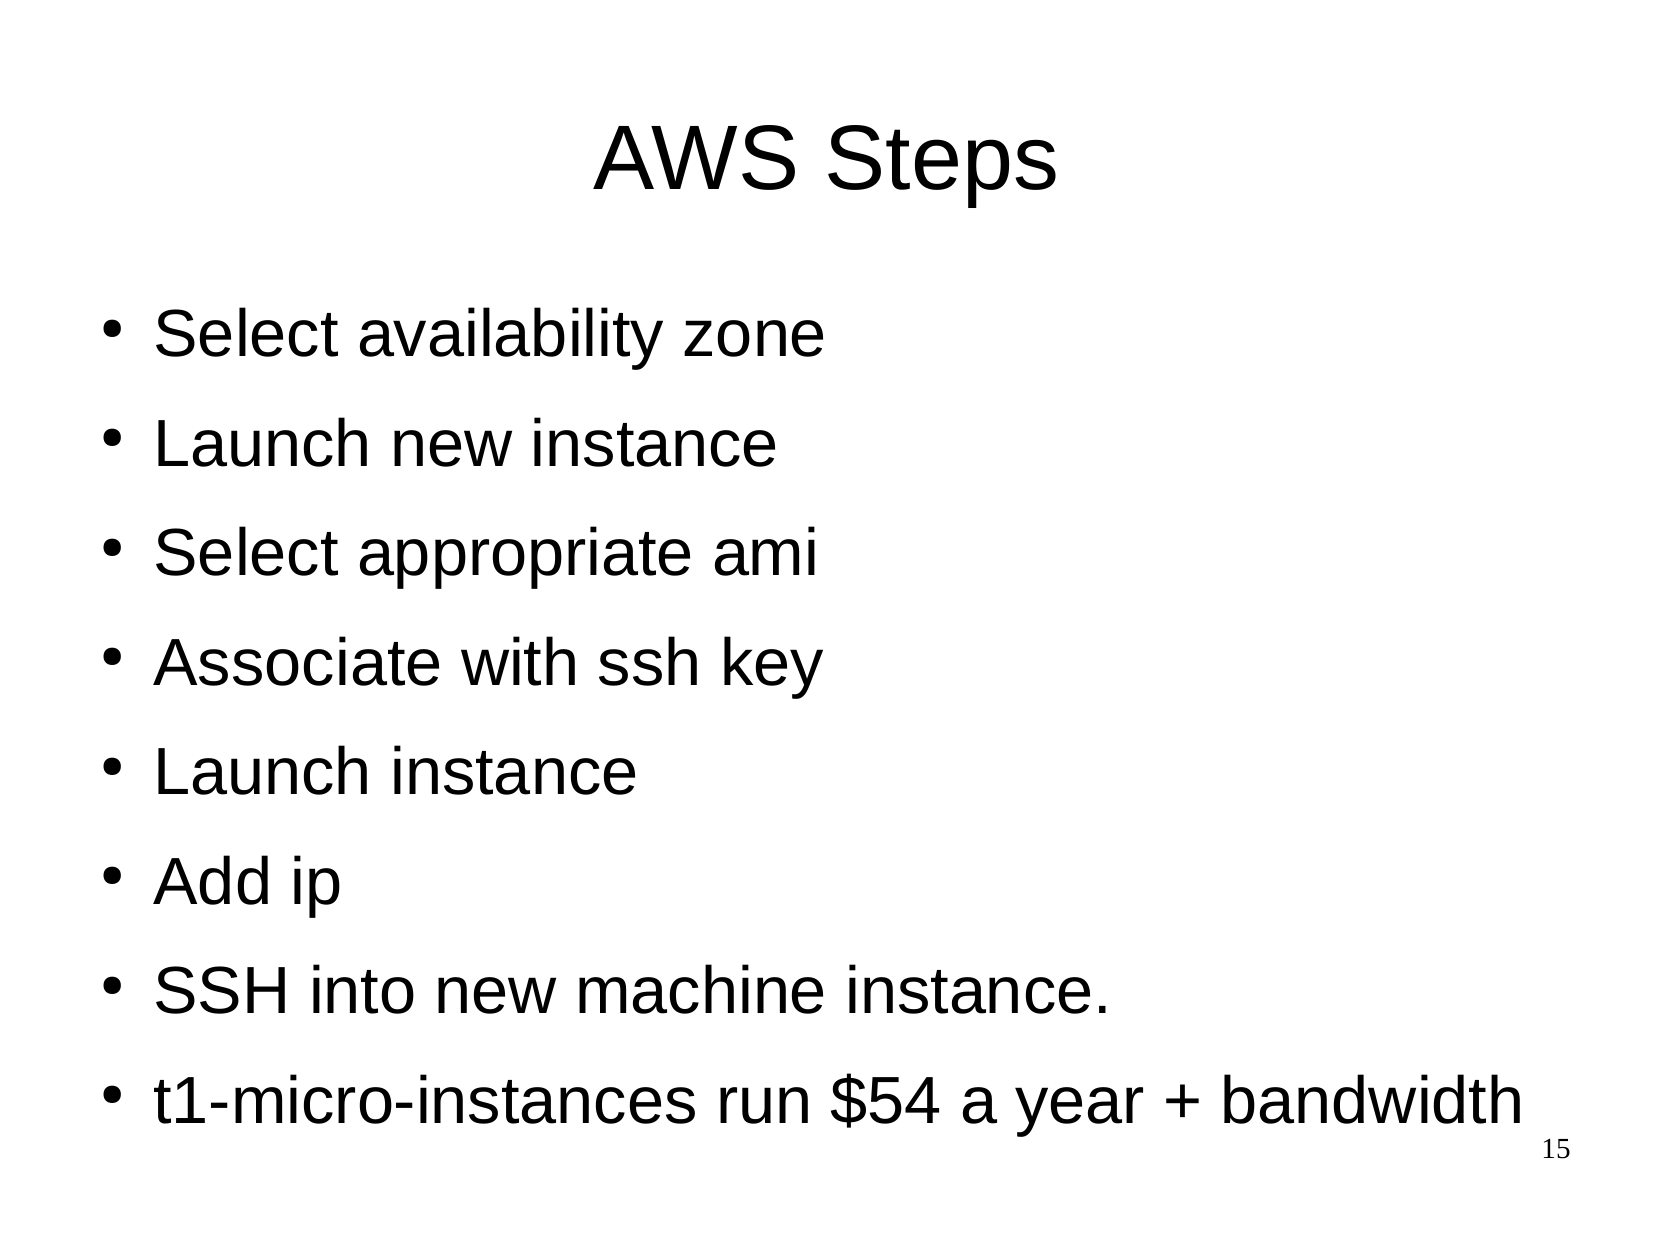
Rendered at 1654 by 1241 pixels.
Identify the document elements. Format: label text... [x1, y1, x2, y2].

title AWS Steps [82, 49, 1571, 257]
list Select availability zone Launch new instance Select appropriate ami Associate with ssh key Launch instance Add ip SSH into new machine instance. t1-micro-instances run $54 a year + bandwidth [82, 290, 1571, 1109]
slide_number 15 [1185, 1129, 1571, 1216]
